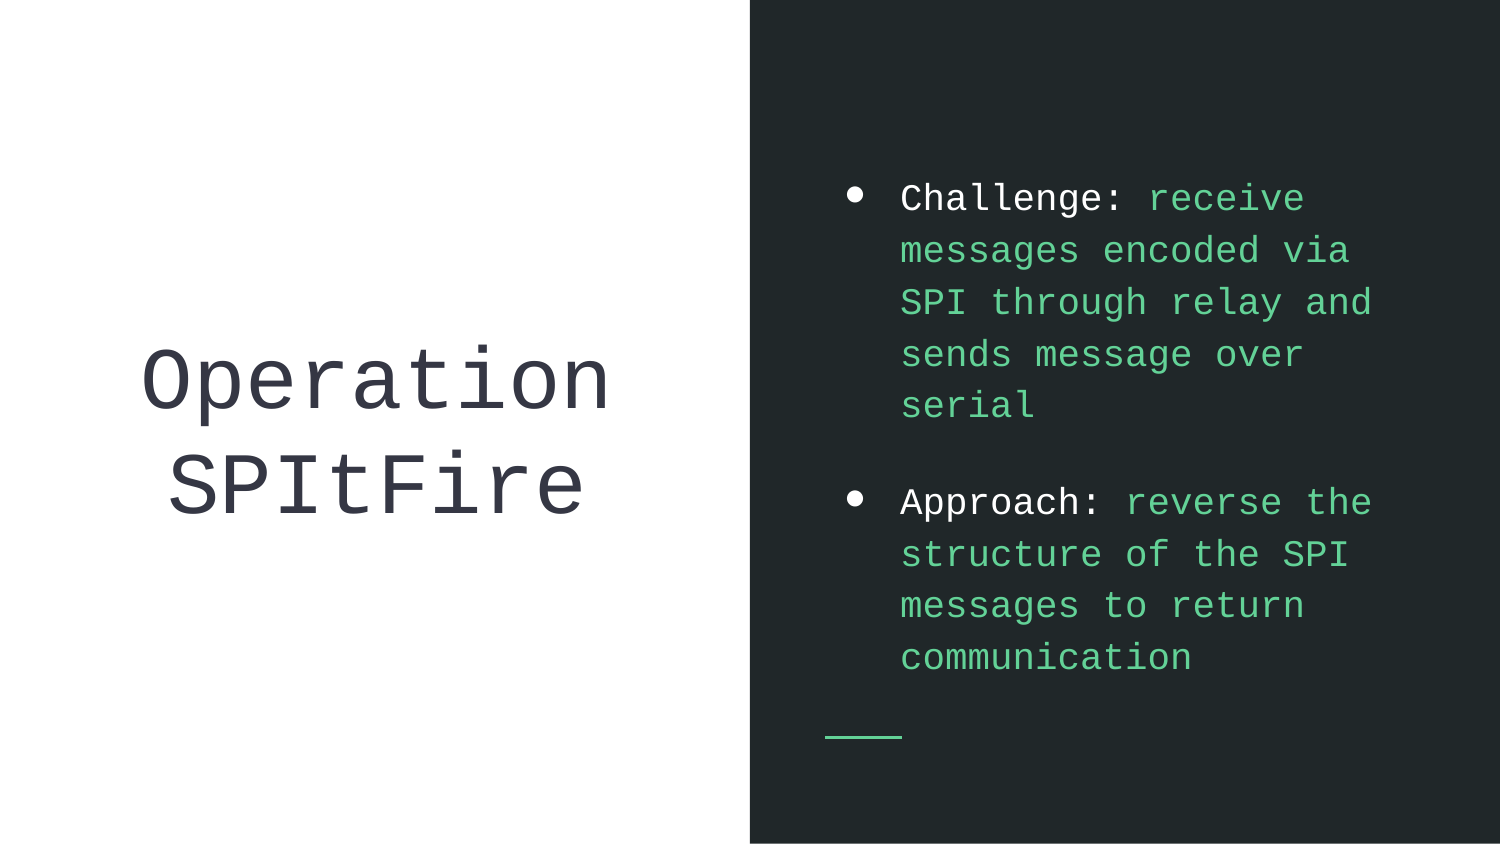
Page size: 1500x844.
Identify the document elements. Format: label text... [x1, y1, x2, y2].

title Operation SPItFire [45, 298, 709, 546]
list Challenge: receive messages encoded via SPI through relay and sends message over serial Approach: reverse the structure of the SPI messages to return communication [810, 118, 1440, 725]
